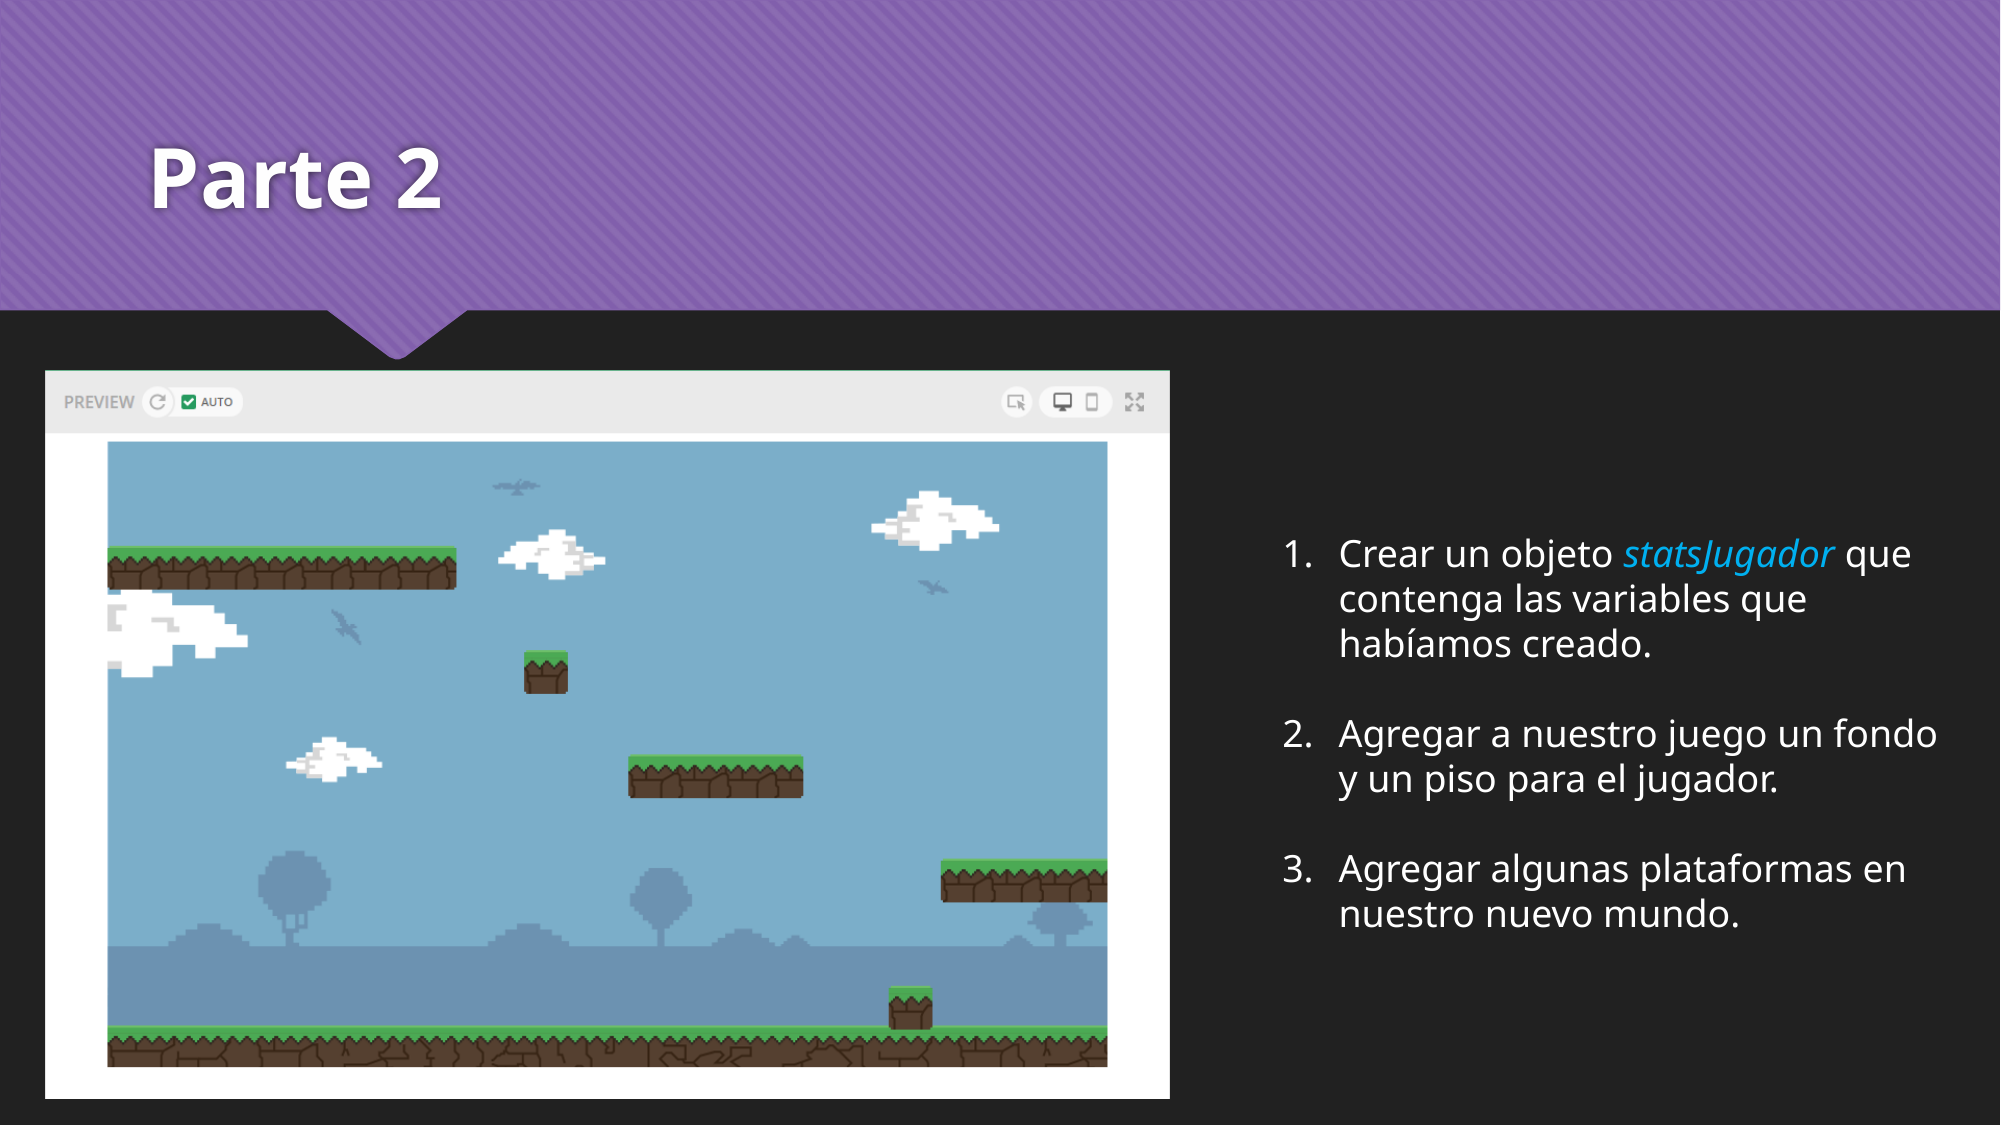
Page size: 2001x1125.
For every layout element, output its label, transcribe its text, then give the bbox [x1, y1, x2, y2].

title Parte 2 [132, 73, 1868, 233]
picture [45, 370, 1170, 1100]
picture [1, 1, 1999, 357]
text_box Crear un objeto statsJugador que contenga las variables que habíamos creado. Agregar a nuestro juego un fondo y un piso para el jugador. Agregar algunas plataformas en nuestro nuevo mundo. [1267, 522, 1955, 947]
